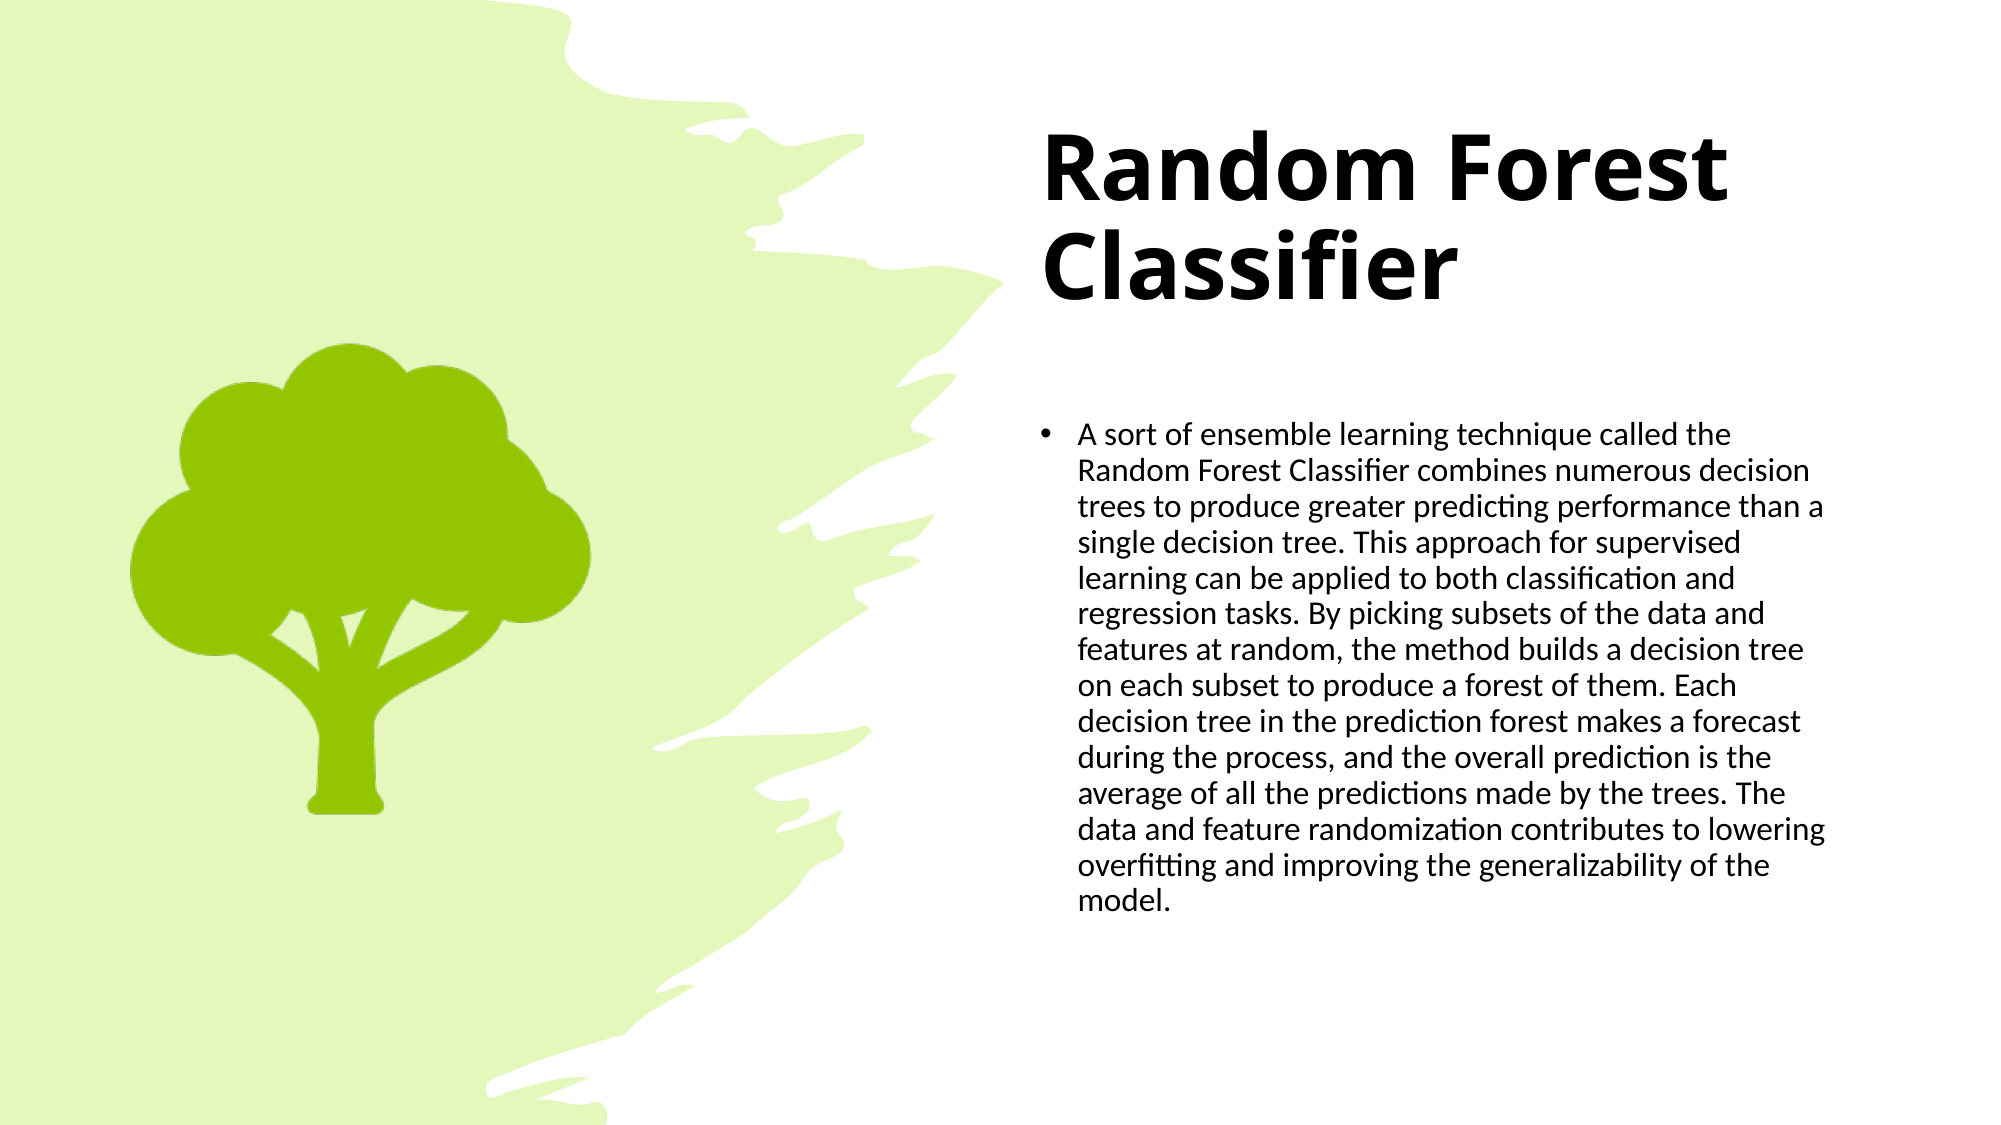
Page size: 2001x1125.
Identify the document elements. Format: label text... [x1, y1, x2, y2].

picture [98, 314, 623, 839]
text_box [486, 0, 2000, 1125]
title Random Forest Classifier [1025, 59, 1863, 381]
list A sort of ensemble learning technique called the Random Forest Classifier combines numerous decision trees to produce greater predicting performance than a single decision tree. This approach for supervised learning can be applied to both classification and regression tasks. By picking subsets of the data and features at random, the method builds a decision tree on each subset to produce a forest of them. Each decision tree in the prediction forest makes a forecast during the process, and the overall prediction is the average of all the predictions made by the trees. The data and feature randomization contributes to lowering overfitting and improving the generalizability of the model. [1025, 409, 1863, 1014]
text_box [0, 0, 1004, 1125]
